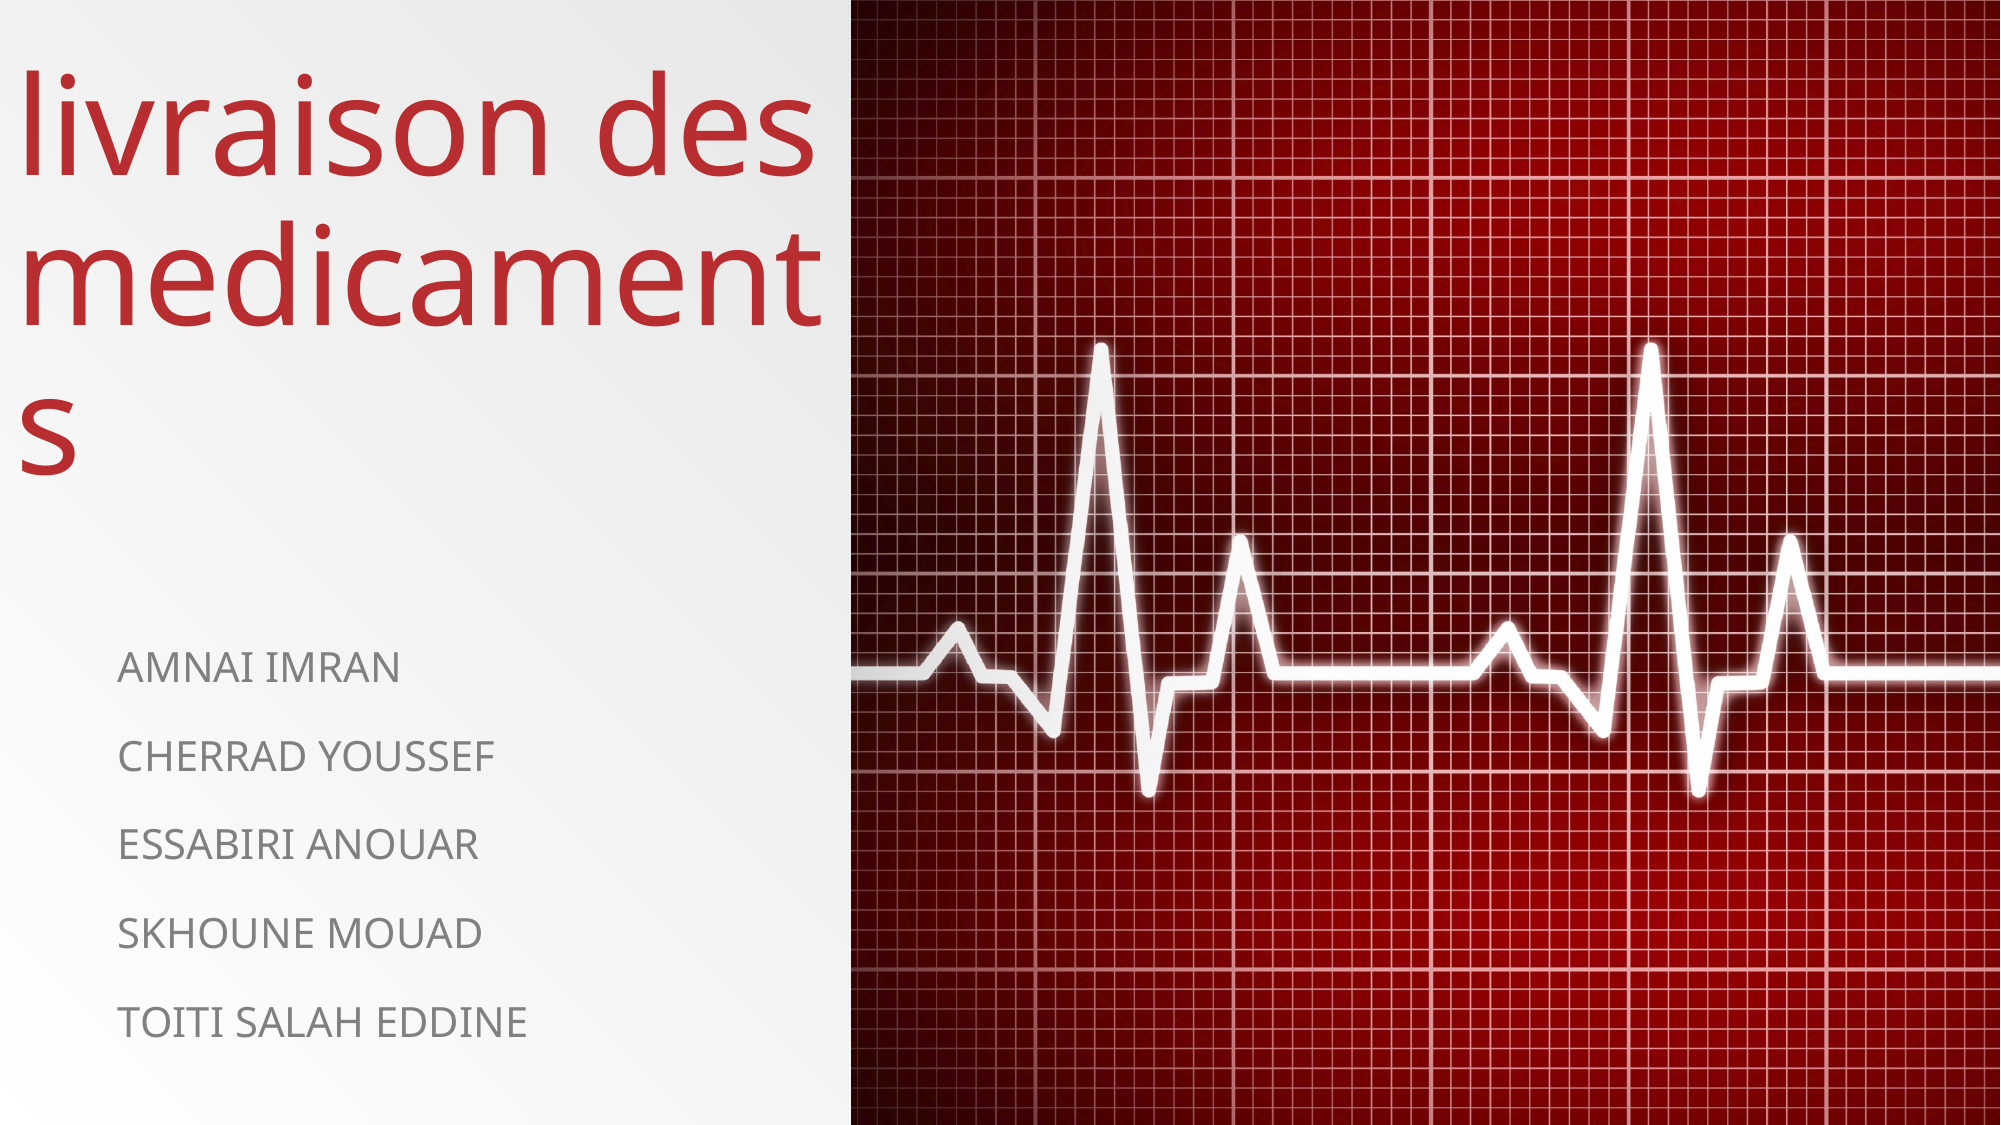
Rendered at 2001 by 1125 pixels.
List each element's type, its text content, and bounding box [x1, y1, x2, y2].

subtitle Amnai IMRAN CHERRAD YOUSSEF ESSABIRI ANOUAR SKHOUNE MOUAD TOITI SALAH EDDINE [102, 633, 775, 1075]
title livraison des medicaments [0, 0, 850, 513]
picture [851, 0, 2000, 1125]
